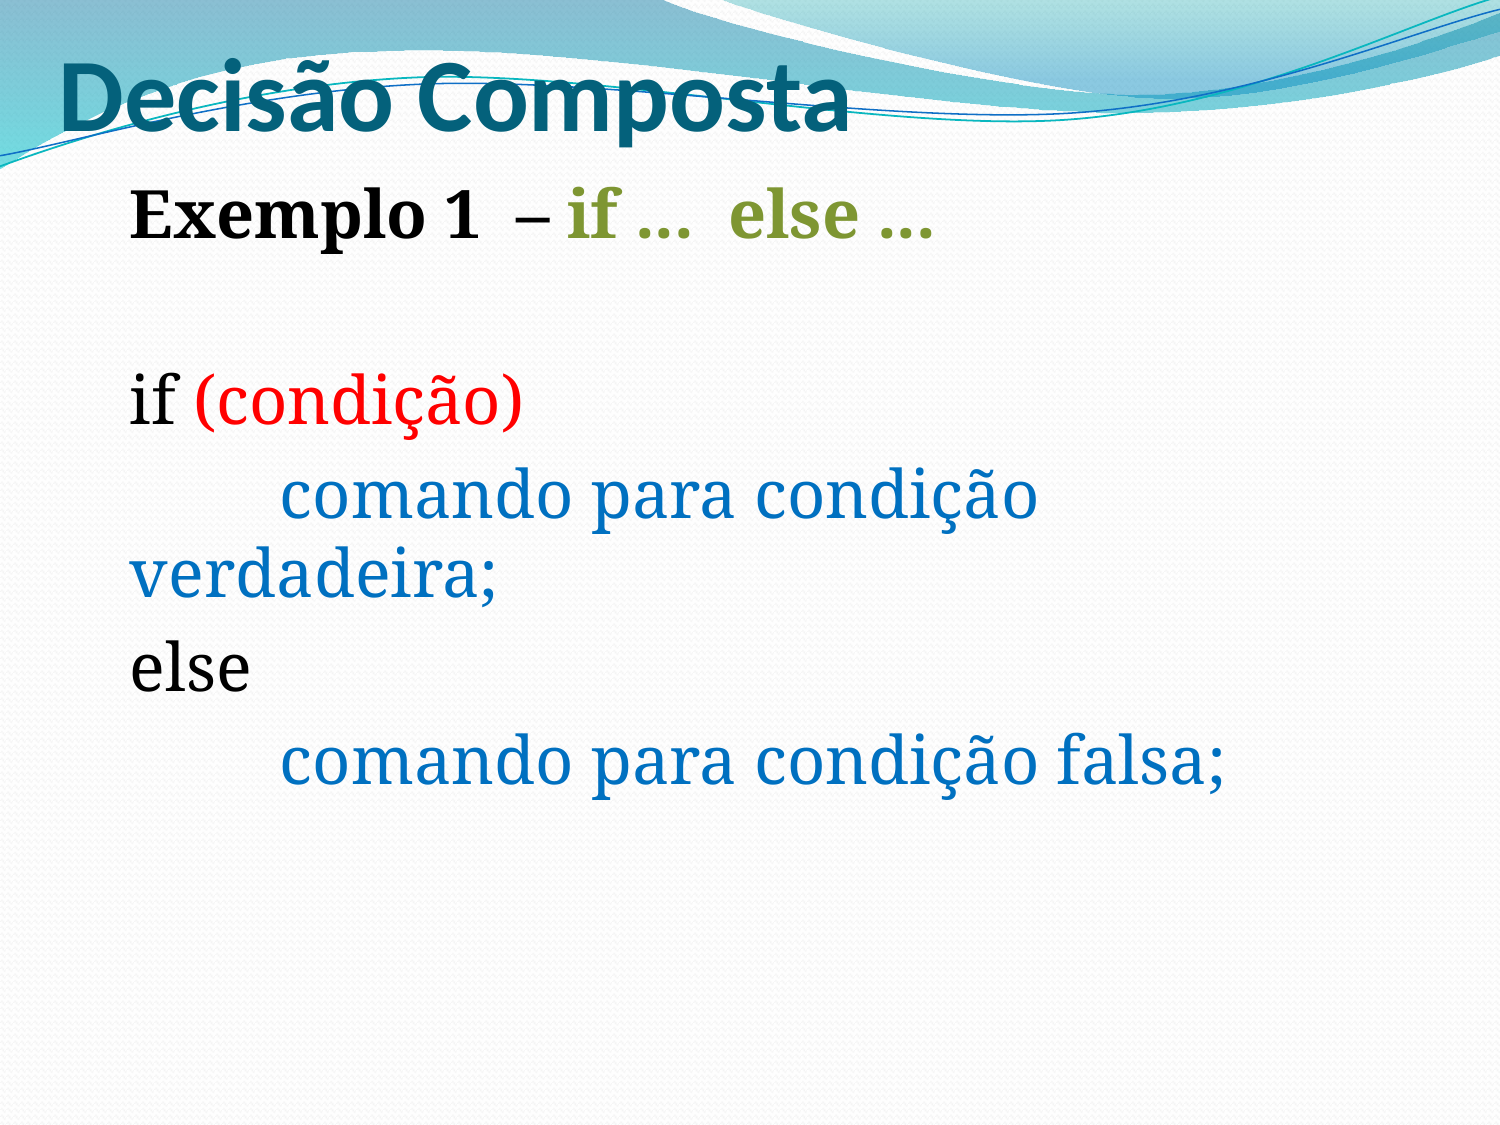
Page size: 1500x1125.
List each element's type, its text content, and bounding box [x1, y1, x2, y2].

list Exemplo 1 – if ... else ... if (condição) comando para condição verdadeira; else comando para condição falsa; [70, 164, 1421, 1102]
title Decisão Composta [58, 0, 1409, 153]
